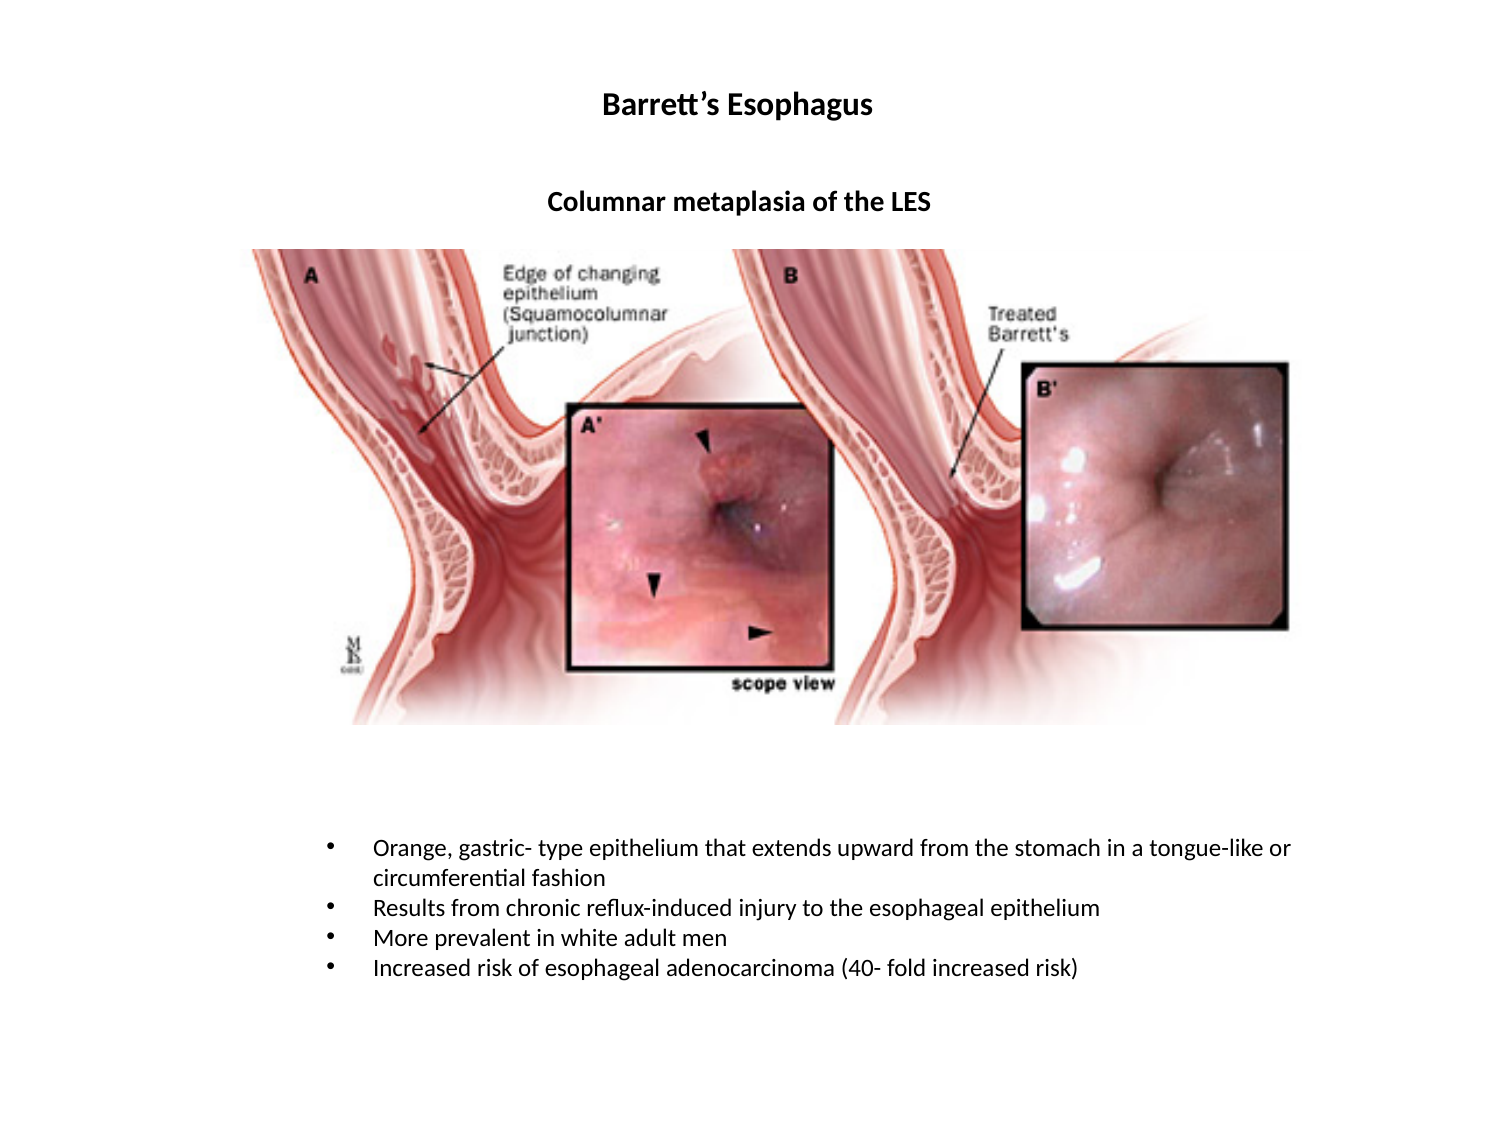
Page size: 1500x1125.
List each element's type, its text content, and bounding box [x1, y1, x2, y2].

picture [238, 249, 1313, 726]
text_box Barrett’s Esophagus [587, 74, 900, 130]
text_box Columnar metaplasia of the LES [532, 174, 971, 225]
text_box Orange, gastric- type epithelium that extends upward from the stomach in a tongue-like or circumferential fashion Results from chronic reflux-induced injury to the esophageal epithelium More prevalent in white adult men Increased risk of esophageal adenocarcinoma (40- fold increased risk) [236, 823, 1314, 989]
